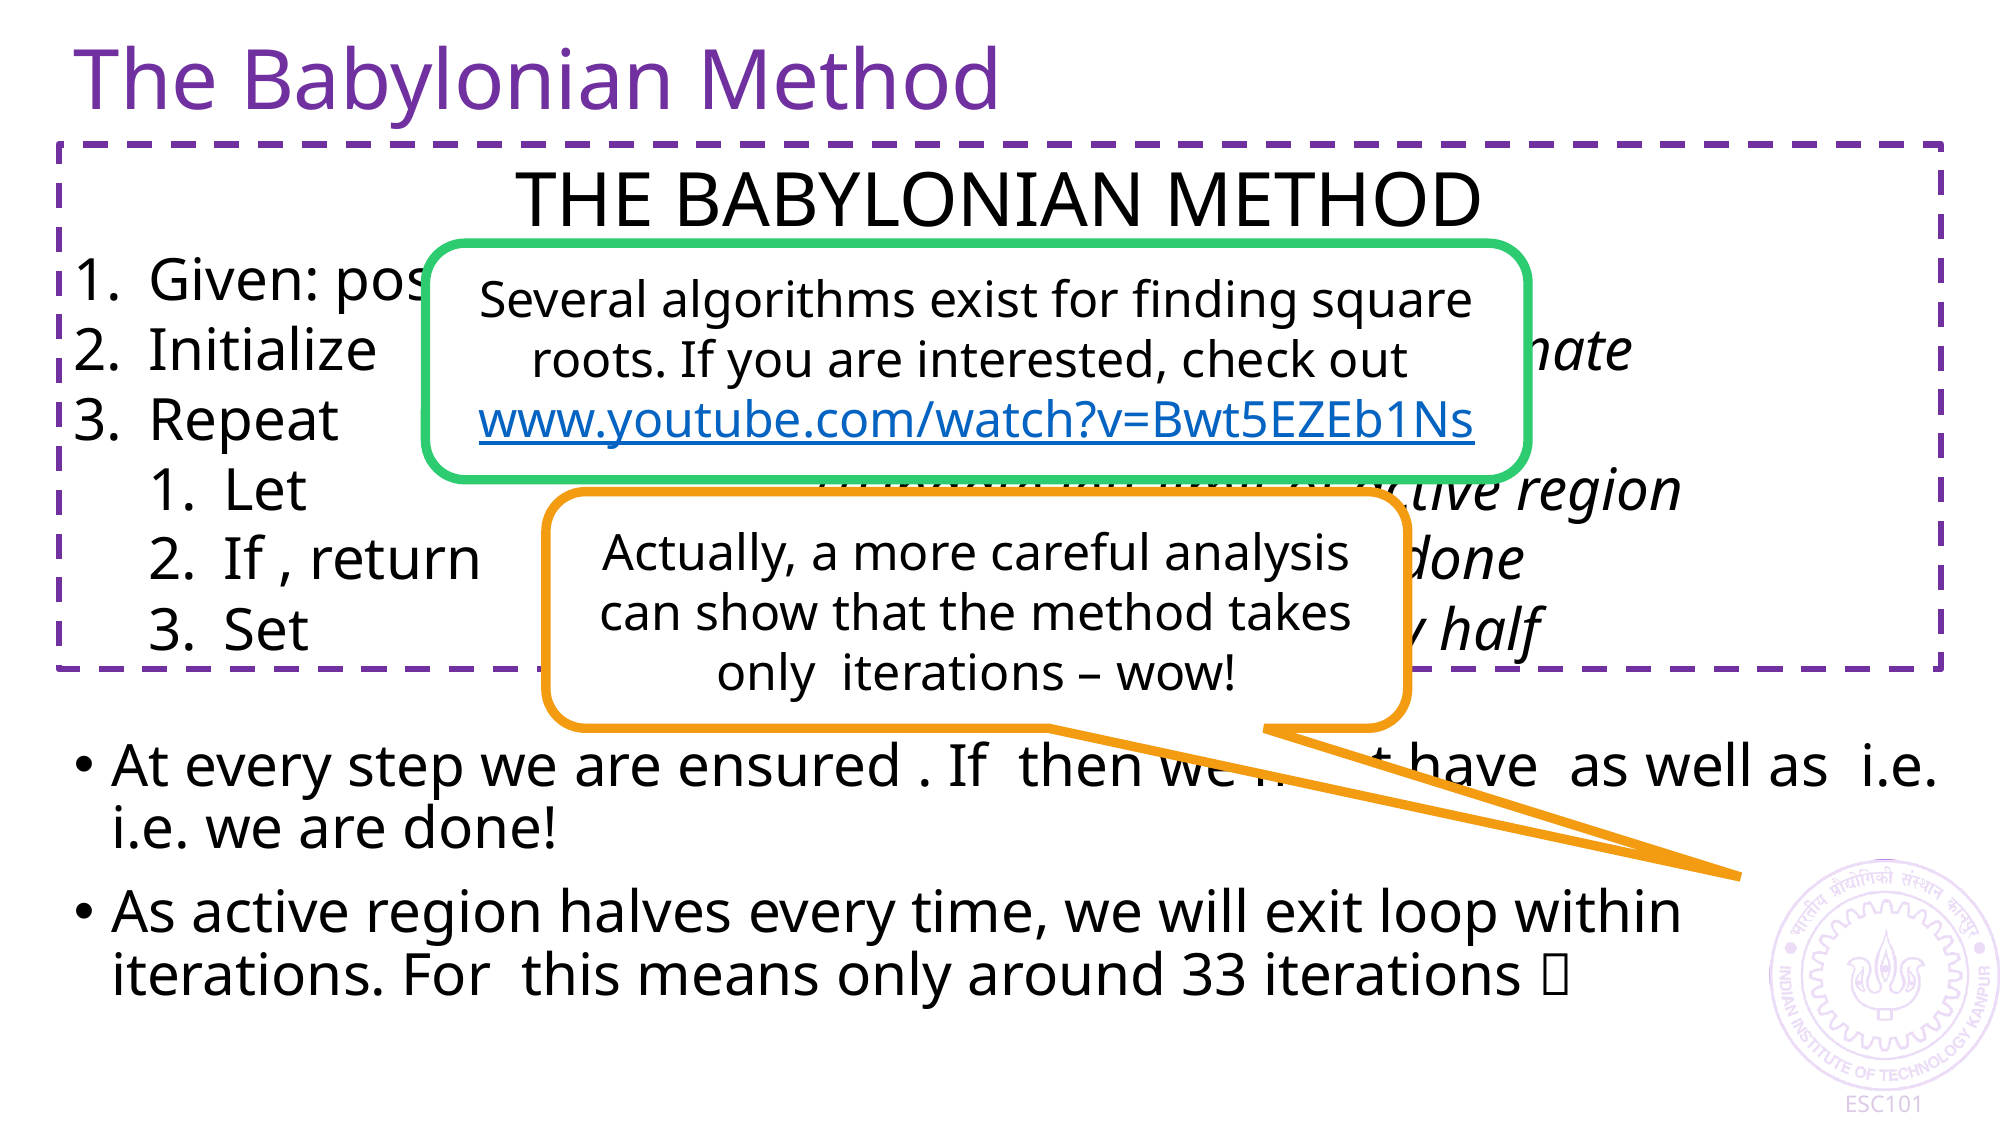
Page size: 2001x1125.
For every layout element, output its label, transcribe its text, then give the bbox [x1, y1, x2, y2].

text_box Several algorithms exist for finding square roots. If you are interested, check out www.youtube.com/watch?v=Bwt5EZEb1Ns [424, 242, 1530, 481]
title The Babylonian Method [58, 0, 1942, 165]
